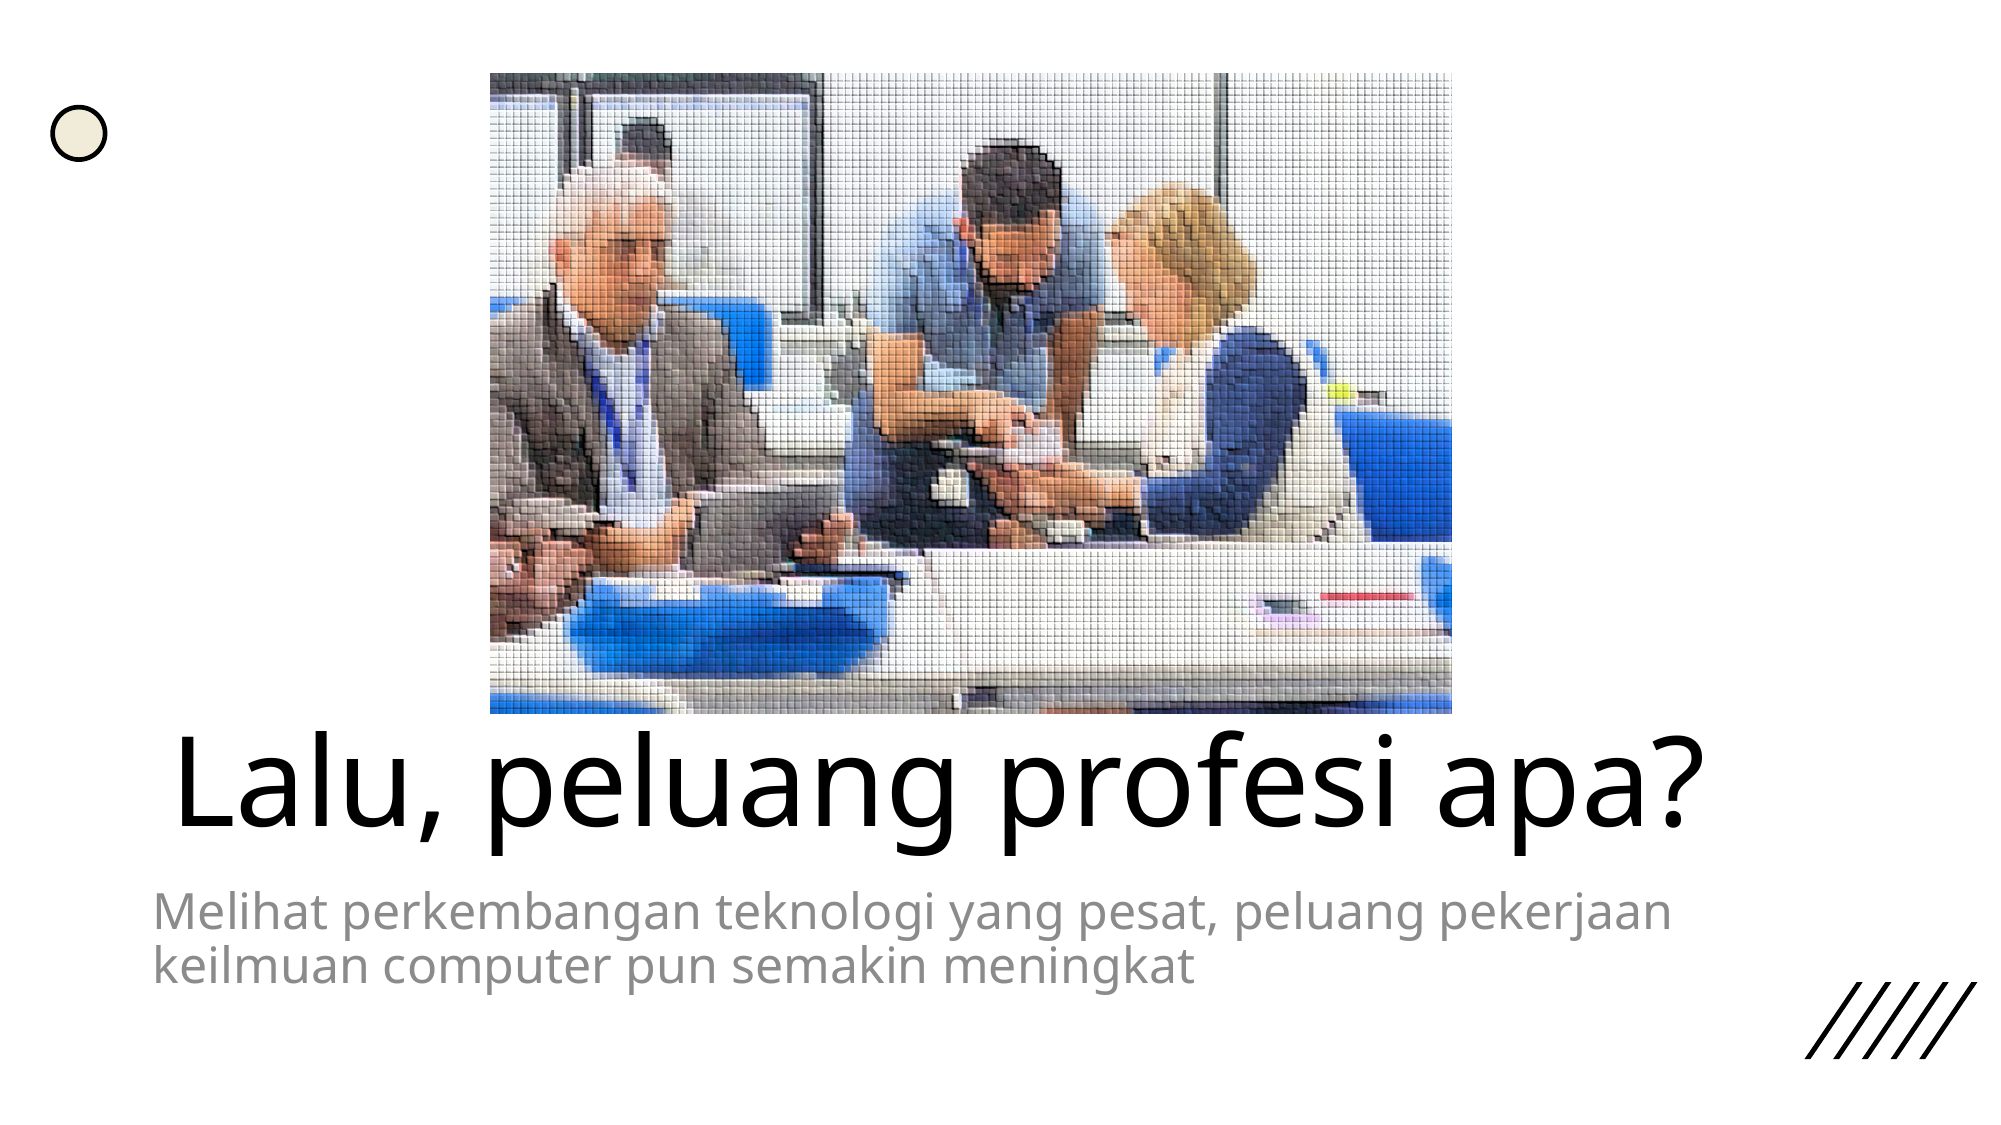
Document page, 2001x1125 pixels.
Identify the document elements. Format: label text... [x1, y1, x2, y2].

list Melihat perkembangan teknologi yang pesat, peluang pekerjaan keilmuan computer pun semakin meningkat [137, 878, 1863, 1125]
picture [490, 73, 1452, 714]
title Lalu, peluang profesi apa? [154, 393, 1880, 862]
